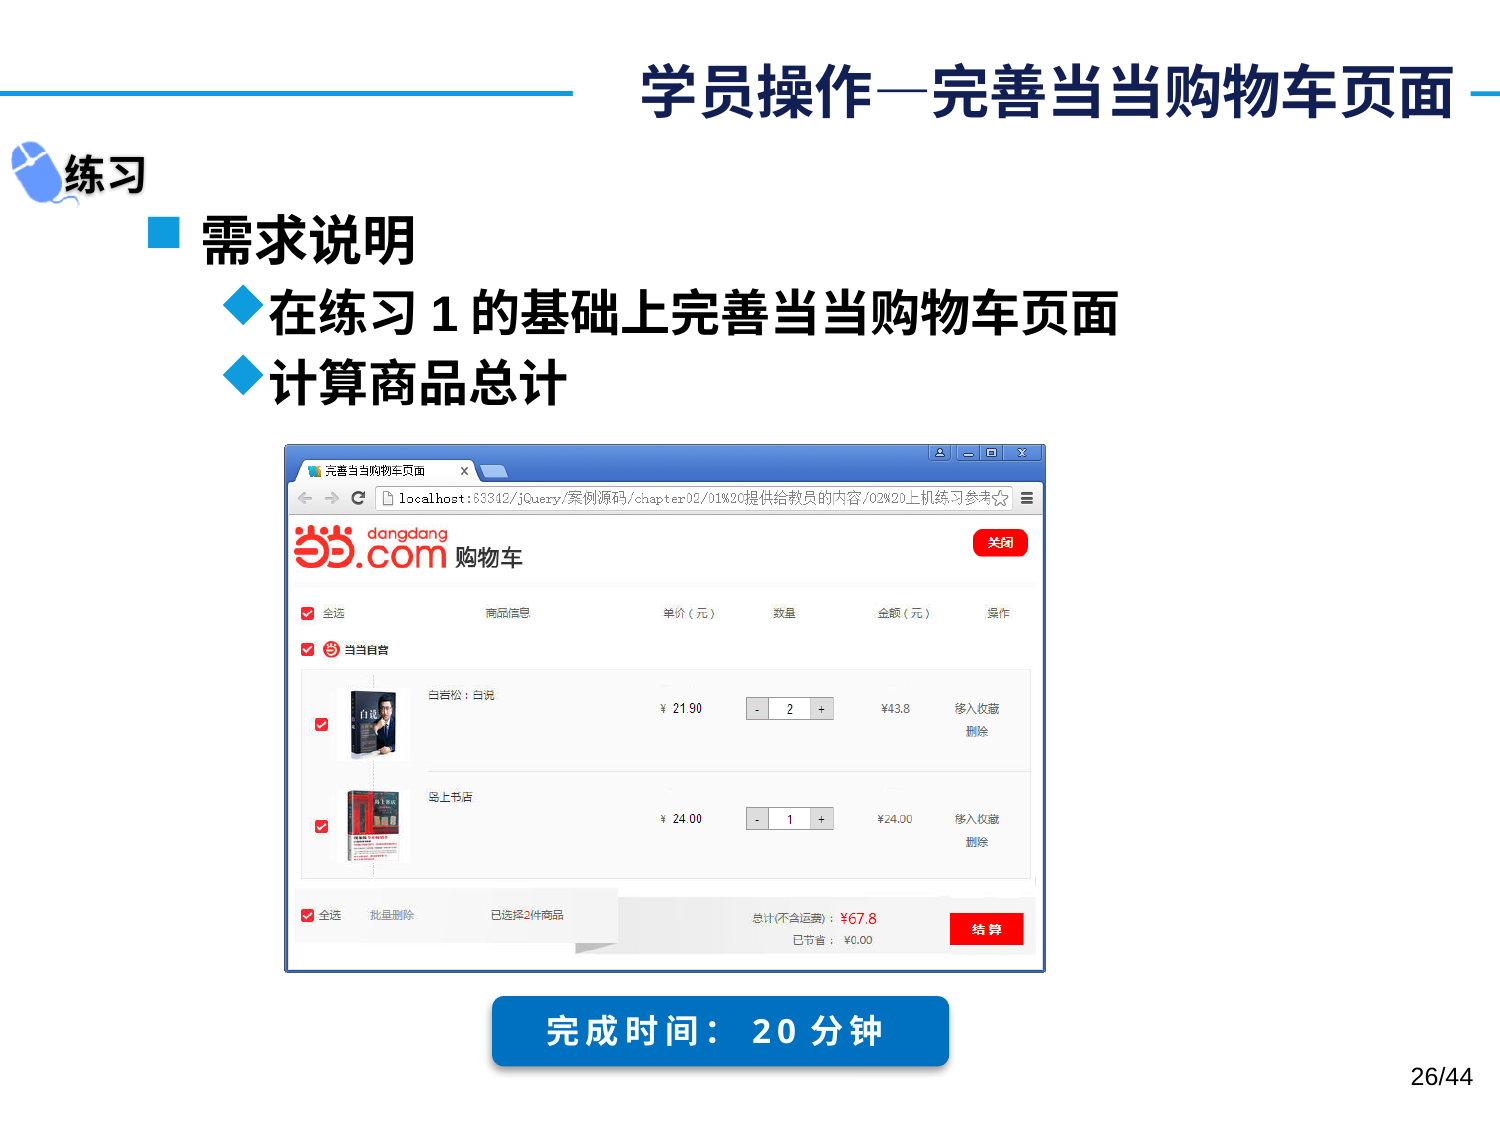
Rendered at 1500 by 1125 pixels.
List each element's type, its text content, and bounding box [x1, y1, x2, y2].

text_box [11, 140, 165, 208]
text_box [491, 995, 950, 1067]
slide_number 26/44 [1138, 1053, 1489, 1114]
list 需求说明 在练习1的基础上完善当当购物车页面 计算商品总计 [128, 199, 1383, 445]
picture [284, 444, 1046, 973]
title 学员操作—完善当当购物车页面 [572, 46, 1471, 133]
